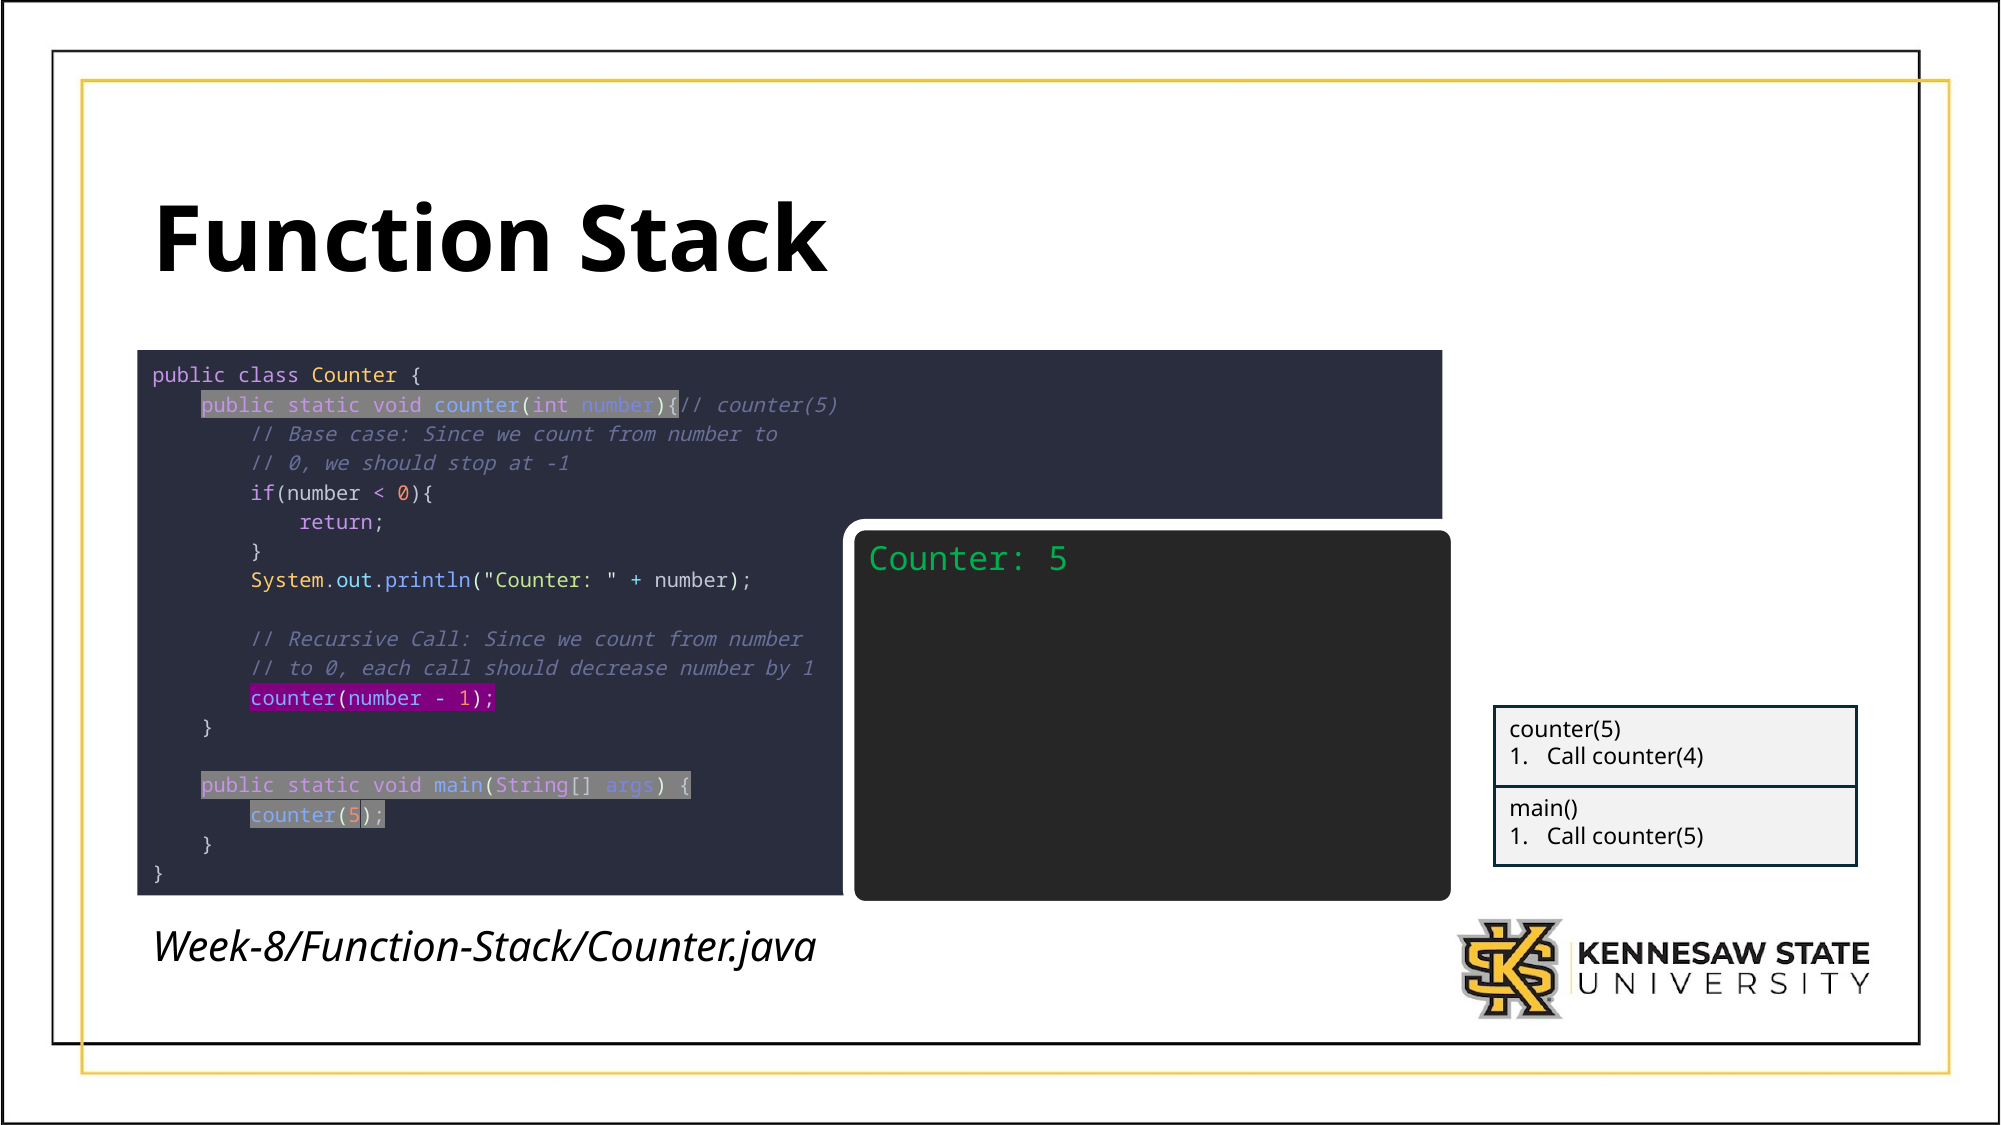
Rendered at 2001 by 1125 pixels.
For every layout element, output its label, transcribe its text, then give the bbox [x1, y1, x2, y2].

list public class Counter { public static void counter(int number){// counter(5) // Base case: Since we count from number to // 0, we should stop at -1 if(number < 0){ return; } System.out.println("Counter: " + number); // Recursive Call: Since we count from number // to 0, each call should decrease number by 1 counter(number - 1); } public static void main(String[] args) { counter(5); } } [137, 350, 1443, 896]
text_box main() Call counter(5) [1493, 788, 1858, 867]
list Week-8/Function-Stack/Counter.java [137, 918, 1443, 1029]
picture [0, 0, 2001, 1125]
title Function Stack [137, 132, 1863, 351]
text_box Counter: 5 [848, 524, 1457, 907]
text_box counter(5) Call counter(4) [1493, 705, 1858, 788]
